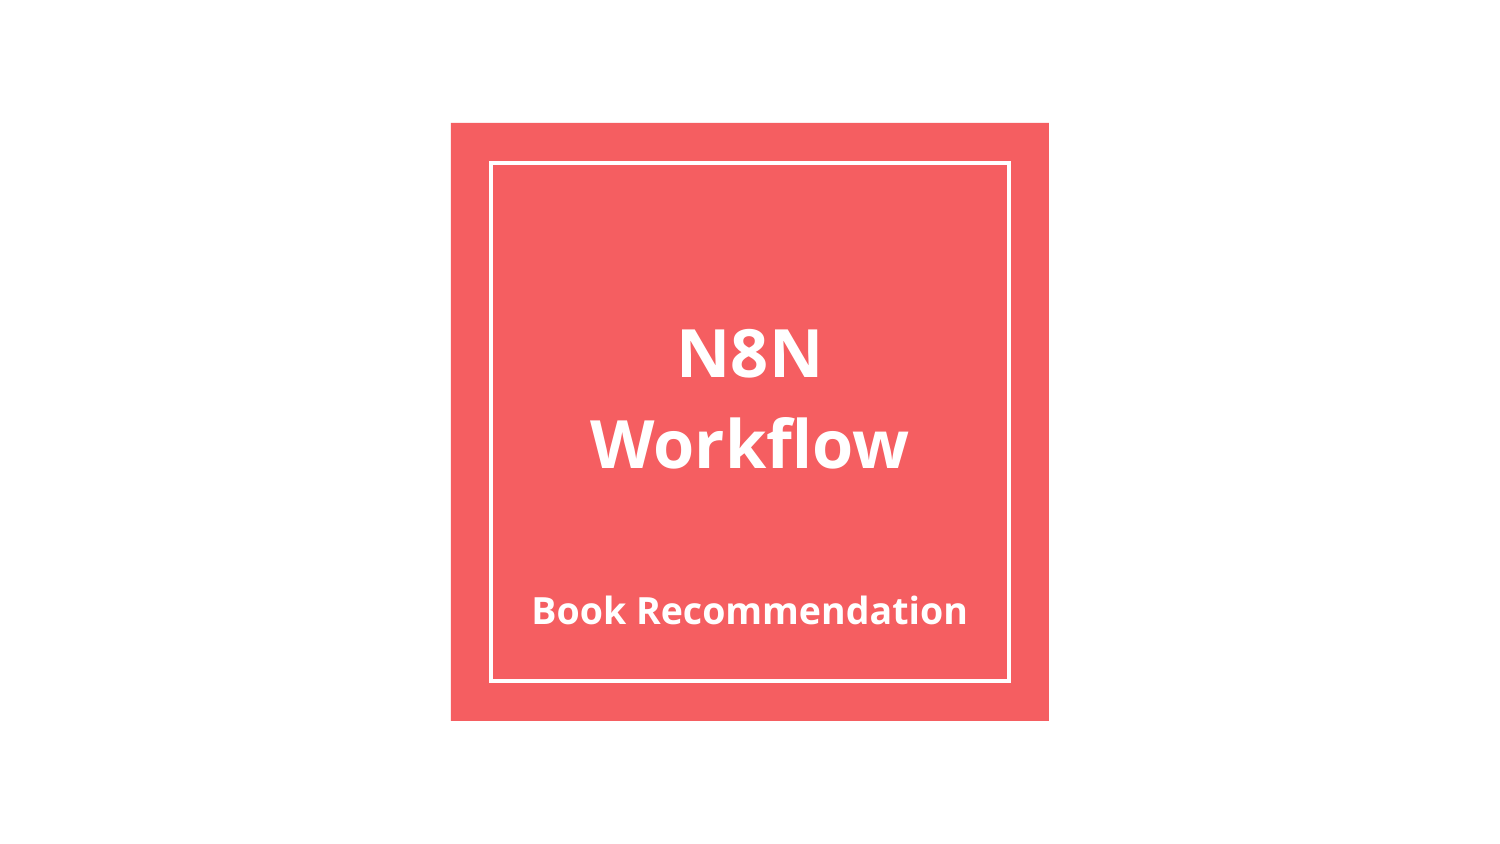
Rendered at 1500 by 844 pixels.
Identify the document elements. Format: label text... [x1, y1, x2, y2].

subtitle Book Recommendation [507, 535, 993, 651]
title N8N Workflow [507, 266, 993, 527]
